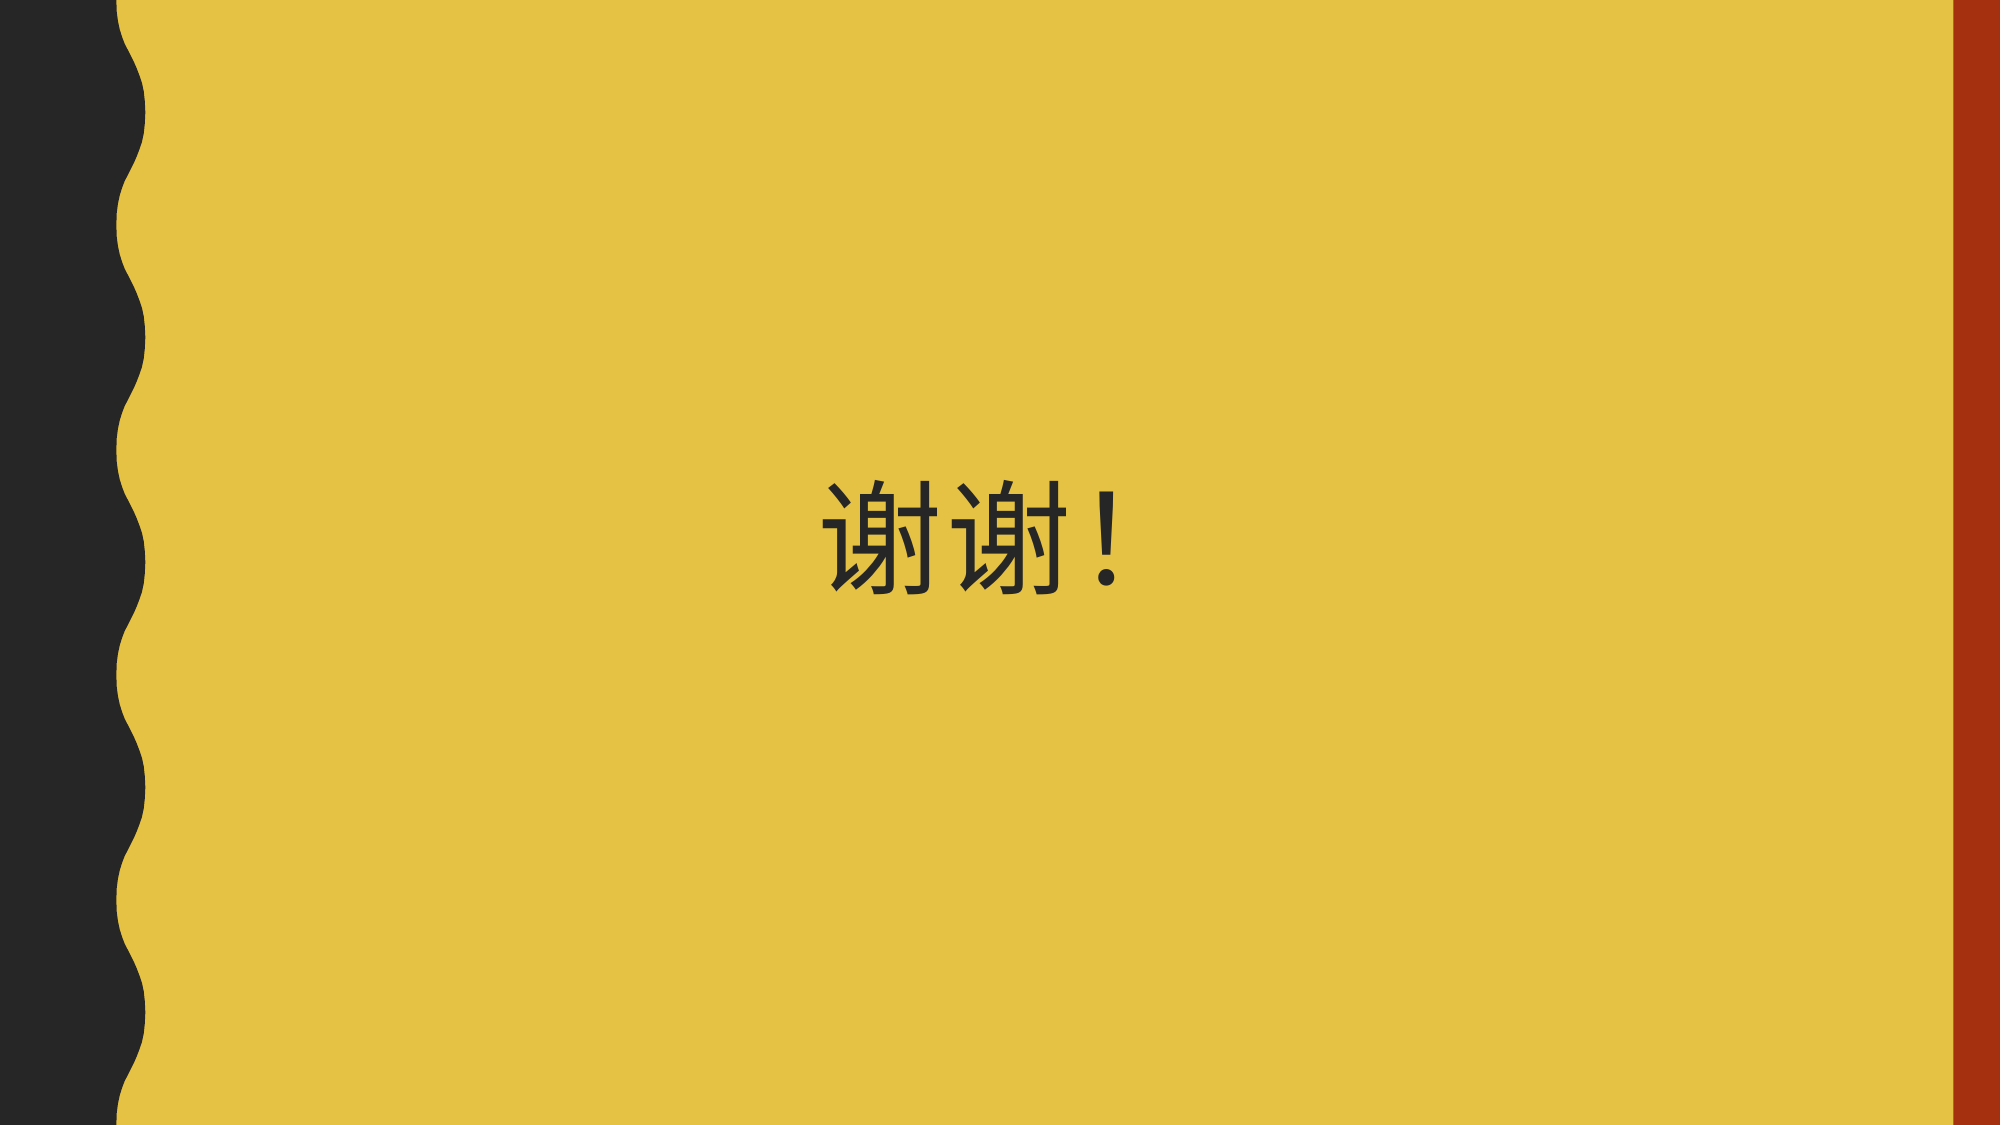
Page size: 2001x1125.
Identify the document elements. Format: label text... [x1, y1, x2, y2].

title 谢谢！ [173, 470, 1844, 715]
